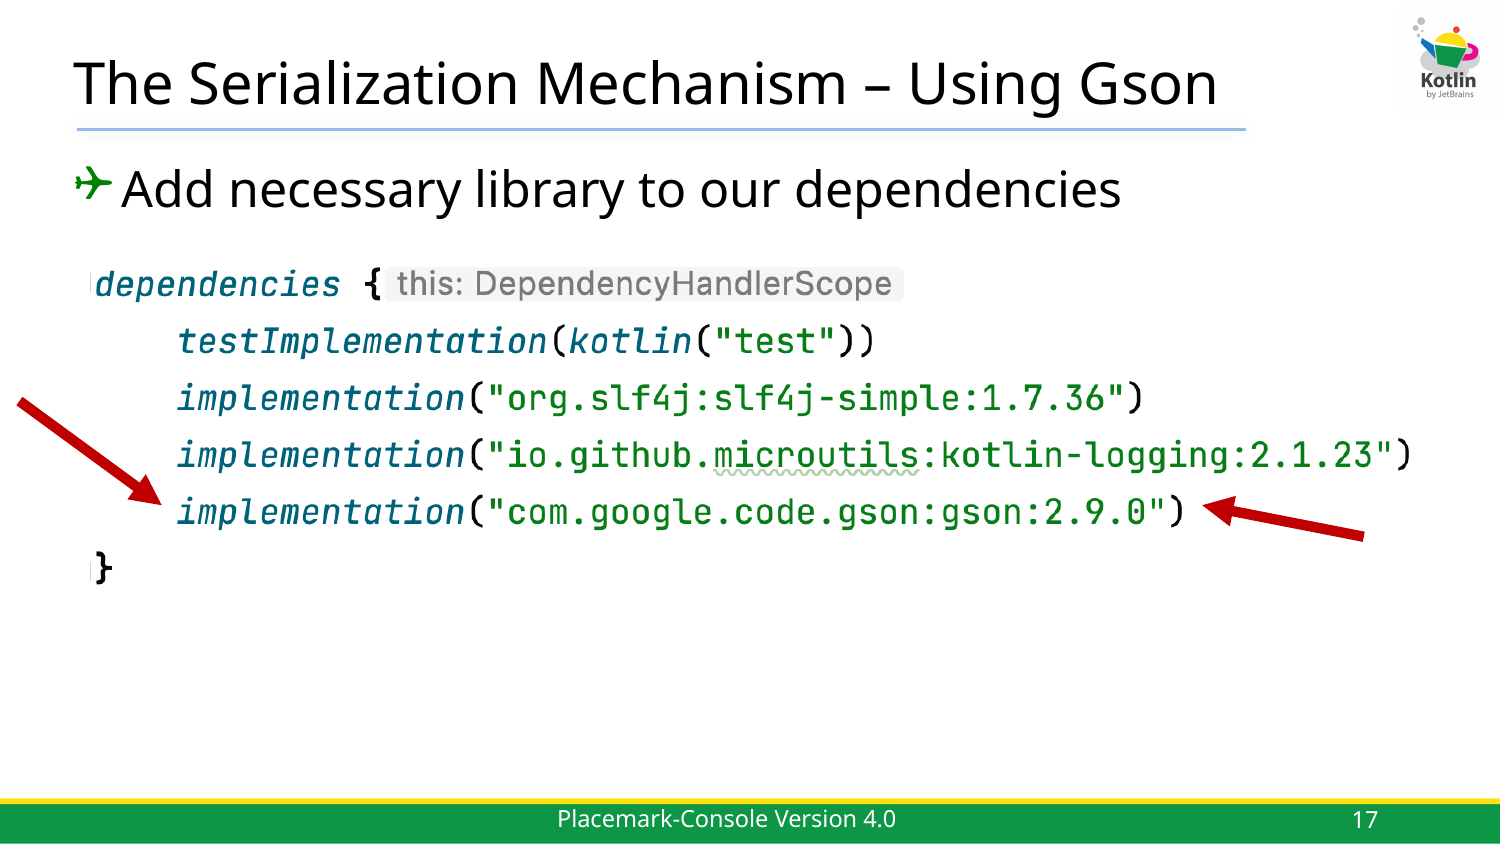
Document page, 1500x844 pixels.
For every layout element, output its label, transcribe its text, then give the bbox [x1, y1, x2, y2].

picture [90, 257, 1442, 594]
title The Serialization Mechanism – Using Gson [64, 0, 1341, 126]
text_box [1201, 504, 1364, 537]
footer Placemark-Console Version 4.0 [527, 802, 927, 843]
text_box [19, 400, 163, 506]
list Add necessary library to our dependencies [64, 148, 1500, 275]
slide_number 17 [1074, 799, 1388, 844]
picture [1398, 2, 1500, 118]
